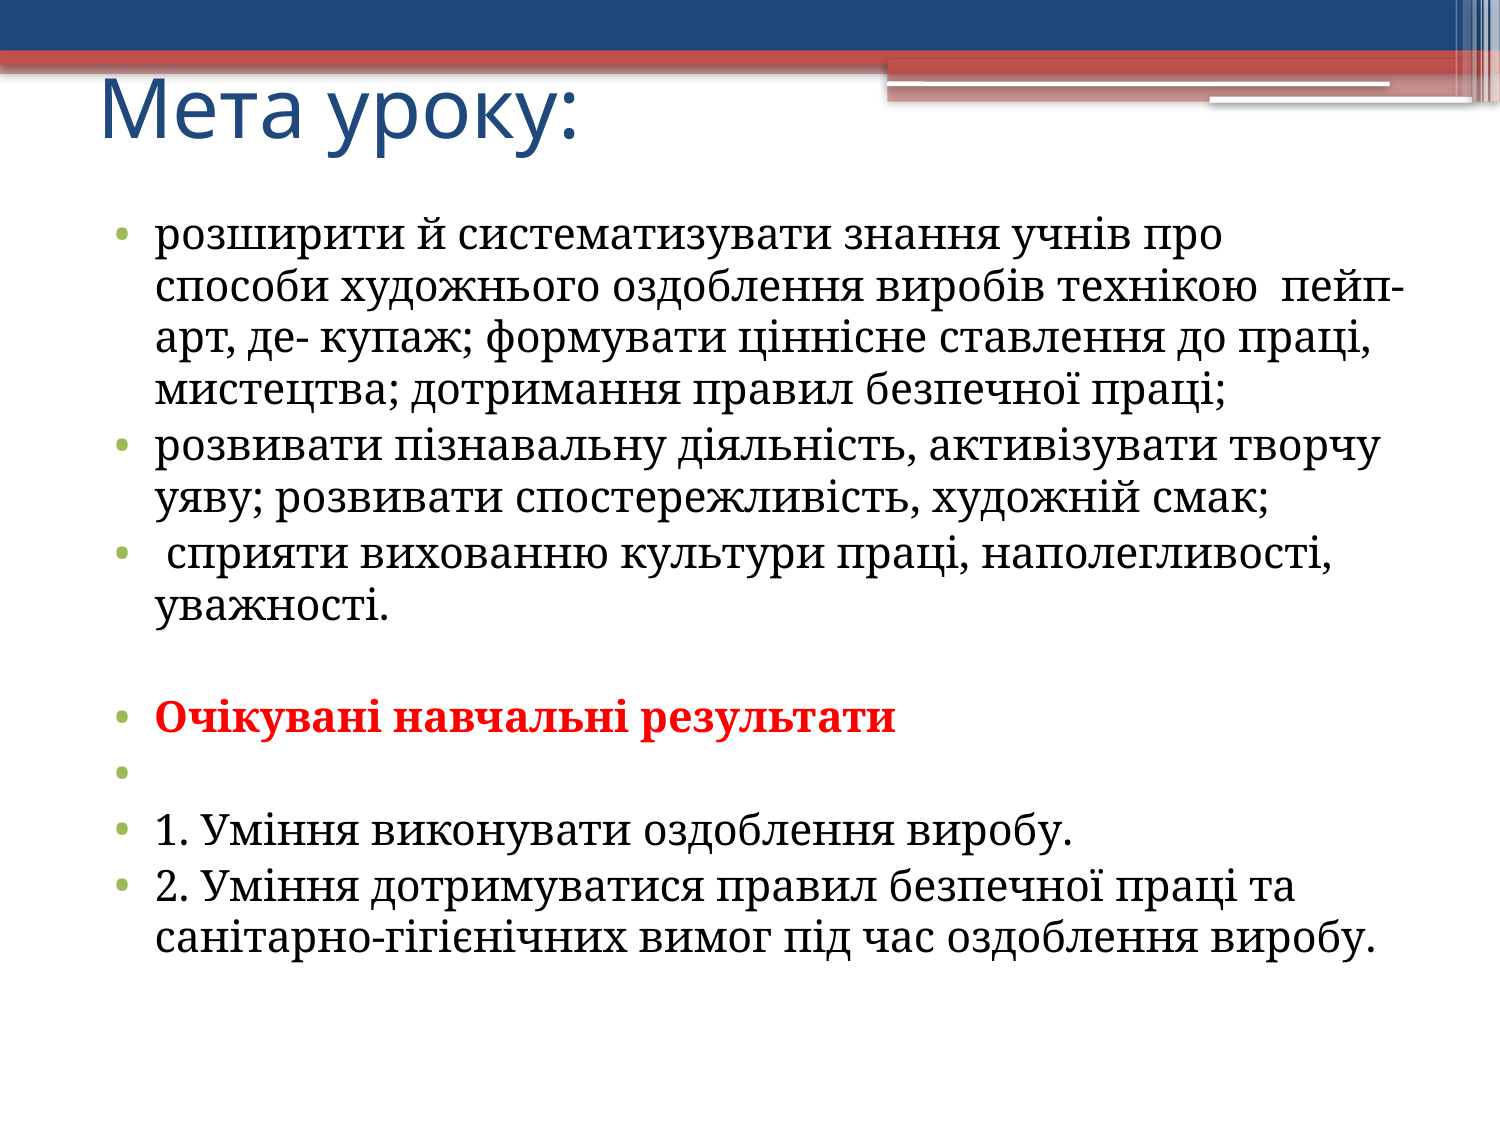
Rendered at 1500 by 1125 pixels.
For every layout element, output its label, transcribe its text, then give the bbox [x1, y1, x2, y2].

list розширити й систематизувати знання учнів про способи художнього оздоблення виробів технікою пейп-арт, де- купаж; формувати ціннісне ставлення до праці, мистецтва; дотримання правил безпечної праці; розвивати пізнавальну діяльність, активізувати творчу уяву; розвивати спостережливість, художній смак; сприяти вихованню культури праці, наполегливості, уважності. Очікувані навчальні результати 1. Уміння виконувати оздоблення виробу. 2. Уміння дотримуватися правил безпечної праці та санітарно-гігієнічних вимог під час оздоблення виробу. [82, 199, 1425, 973]
title Мета уроку: [82, 23, 1425, 188]
